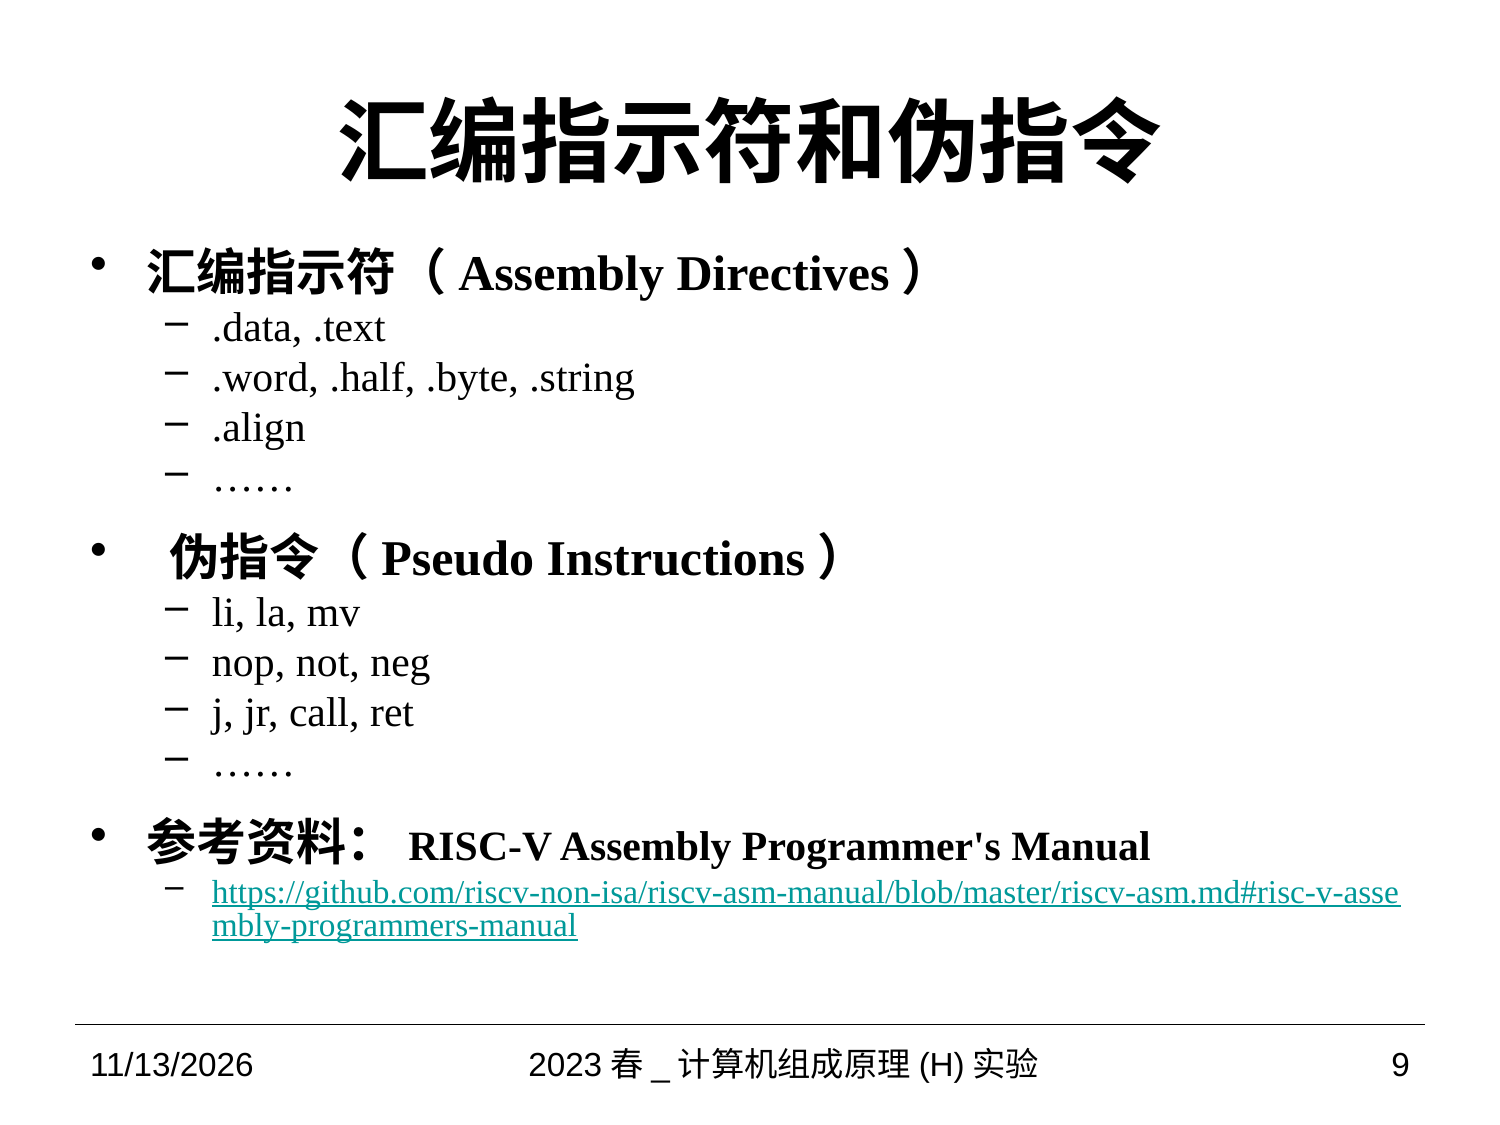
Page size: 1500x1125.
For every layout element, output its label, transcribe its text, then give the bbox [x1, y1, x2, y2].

slide_number 9 [1149, 1024, 1426, 1103]
title 汇编指示符和伪指令 [75, 45, 1425, 232]
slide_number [74, 1024, 426, 1103]
footer 2023春_计算机组成原理(H)实验 [426, 1024, 1149, 1103]
list 汇编指示符（Assembly Directives） .data, .text .word, .half, .byte, .string .align …… 伪指令（Pseudo Instructions） li, la, mv nop, not, neg j, jr, call, ret …… 参考资料：RISC-V Assembly Programmer's Manual https://github.com/riscv-non-isa/riscv-asm-manual/blob/master/riscv-asm.md#risc-v-assembly-programmers-manual [75, 232, 1425, 1024]
